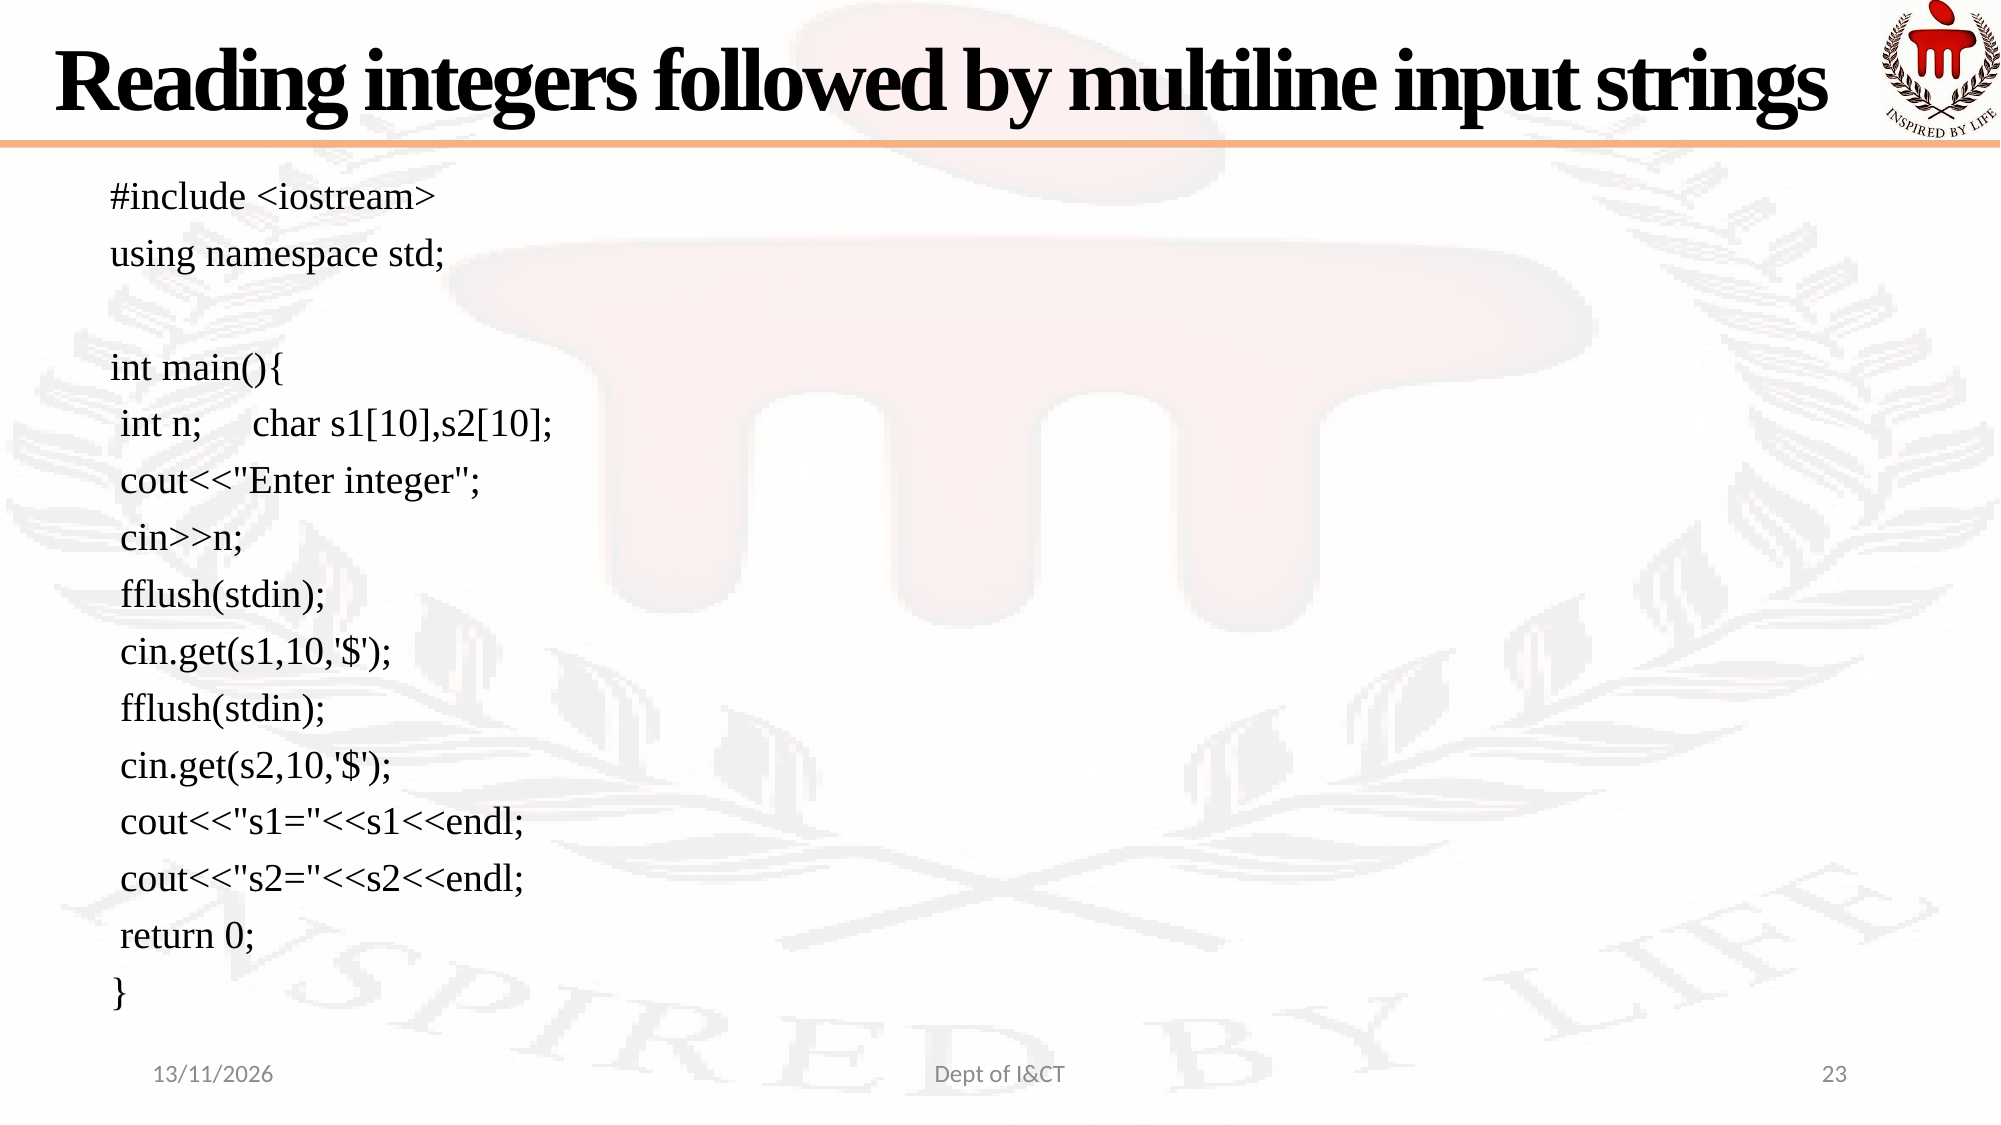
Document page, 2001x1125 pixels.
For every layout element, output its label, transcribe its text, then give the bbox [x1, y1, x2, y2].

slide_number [137, 1042, 588, 1103]
footer Dept of I&CT [662, 1042, 1338, 1103]
slide_number 23 [1412, 1042, 1863, 1103]
title Reading integers followed by multiline input strings [39, 22, 1863, 141]
list #include <iostream> using namespace std; int main(){ int n; char s1[10],s2[10]; cout<<"Enter integer"; cin>>n; fflush(stdin); cin.get(s1,10,'$'); fflush(stdin); cin.get(s2,10,'$'); cout<<"s1="<<s1<<endl; cout<<"s2="<<s2<<endl; return 0; } [95, 167, 1821, 1025]
picture [1882, 0, 2000, 140]
